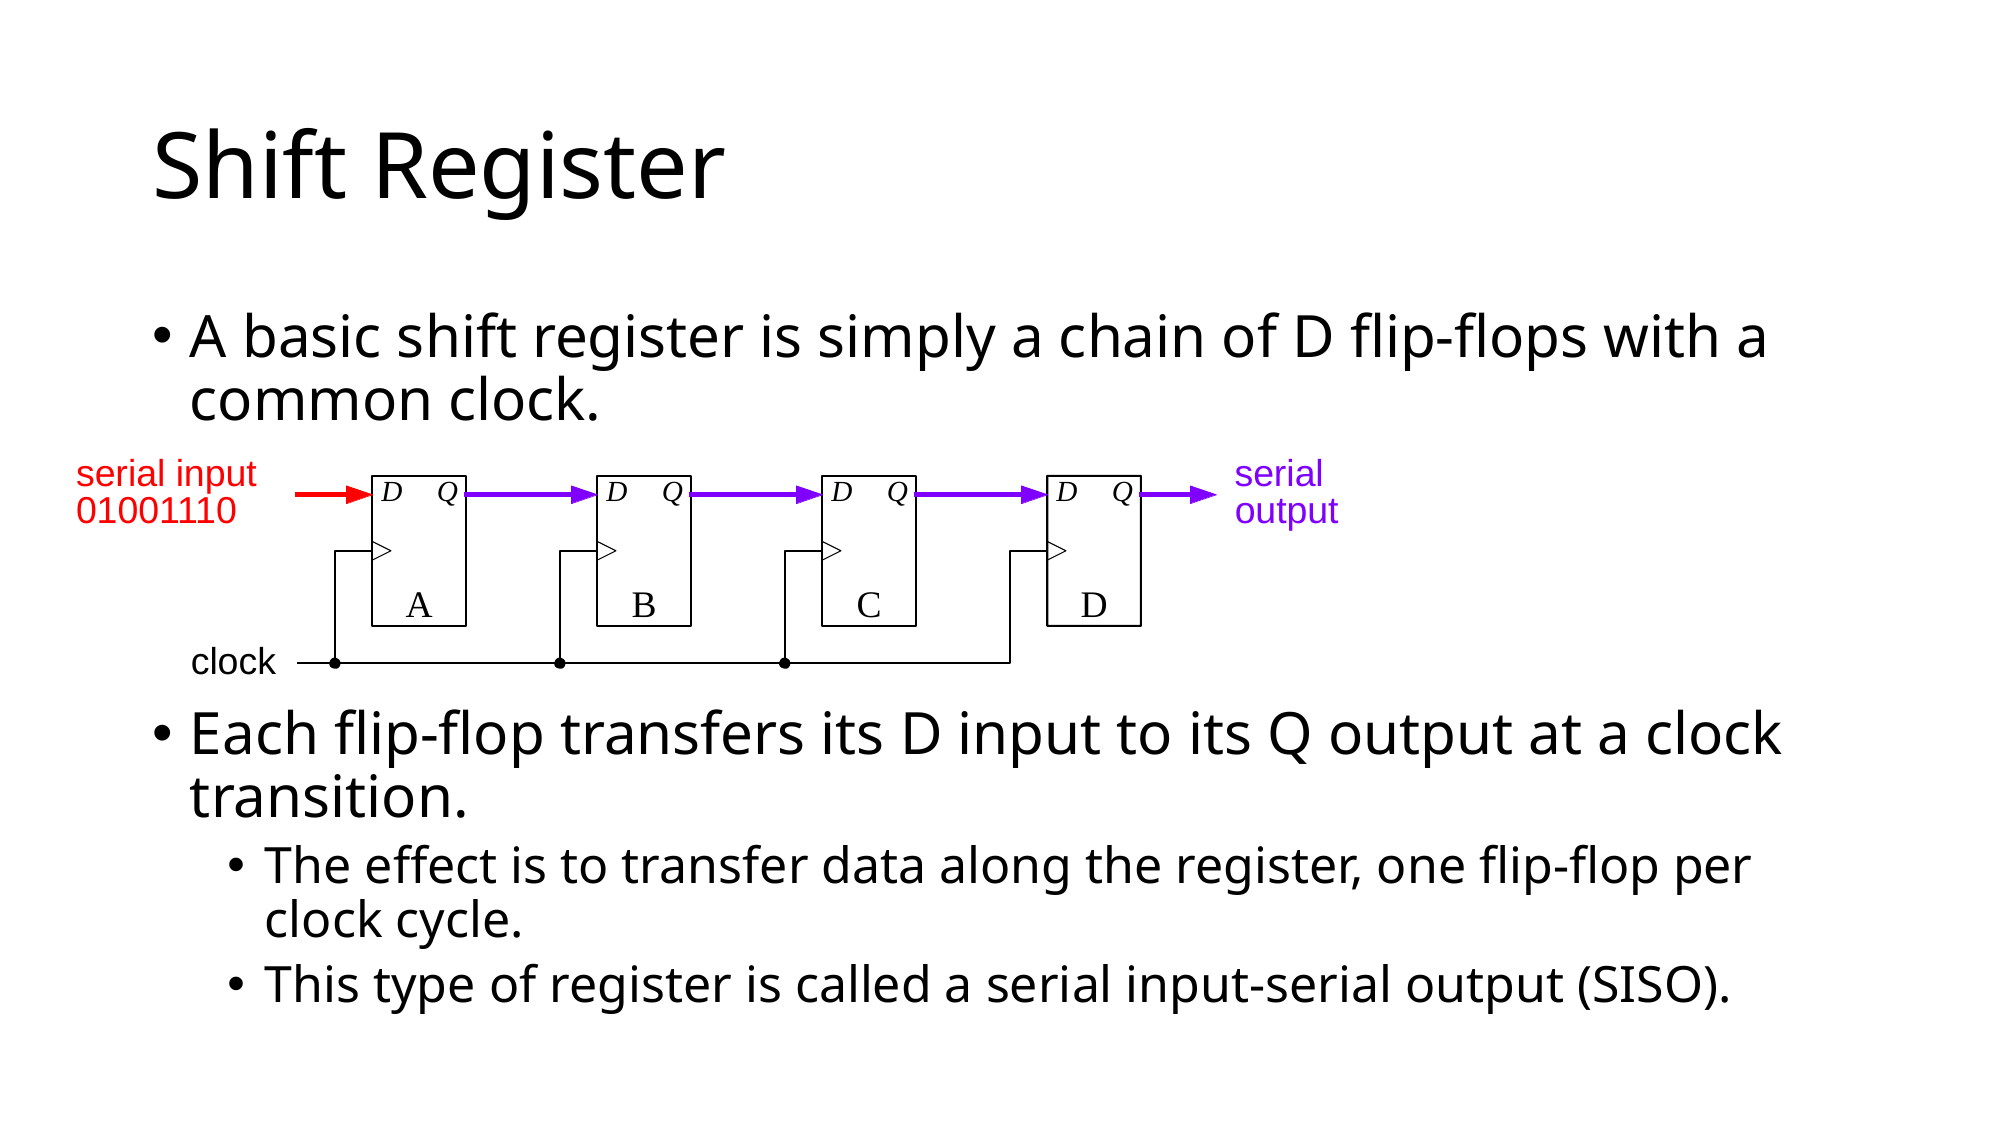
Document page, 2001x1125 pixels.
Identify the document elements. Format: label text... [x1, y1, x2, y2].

text_box [554, 657, 566, 669]
text_box [329, 657, 341, 669]
text_box C [854, 579, 884, 627]
text_box [337, 624, 559, 664]
text_box D Q [1054, 472, 1133, 510]
text_box [334, 550, 373, 657]
text_box [787, 550, 1048, 664]
text_box [597, 475, 691, 618]
text_box [1191, 487, 1212, 502]
text_box D Q [379, 472, 458, 510]
text_box A [403, 579, 435, 627]
text_box D Q [604, 472, 683, 510]
text_box [372, 475, 466, 626]
list A basic shift register is simply a chain of D flip-flops with a common clock. Each flip-flop transfers its D input to its Q output at a clock transition. The effect is to transfer data along the register, one flip-flop per clock cycle. This type of register is called a serial input-serial output (SISO). [137, 299, 1863, 1089]
text_box serial input 01001110 [73, 456, 287, 533]
title Shift Register [137, 59, 1863, 278]
text_box serial output [1232, 456, 1342, 533]
text_box [1022, 487, 1044, 502]
text_box [1047, 541, 1066, 561]
text_box [372, 541, 391, 561]
text_box [784, 550, 823, 657]
text_box [347, 487, 369, 502]
text_box [572, 487, 593, 502]
text_box [1047, 475, 1141, 626]
text_box [797, 487, 819, 502]
text_box [318, 658, 331, 664]
text_box D Q [829, 472, 908, 510]
text_box [559, 550, 598, 657]
text_box [597, 541, 616, 561]
text_box B [629, 579, 659, 627]
text_box clock [188, 644, 318, 684]
text_box [822, 475, 916, 584]
text_box [562, 590, 784, 664]
text_box [779, 657, 791, 669]
text_box D [1078, 579, 1110, 627]
text_box [822, 541, 841, 561]
